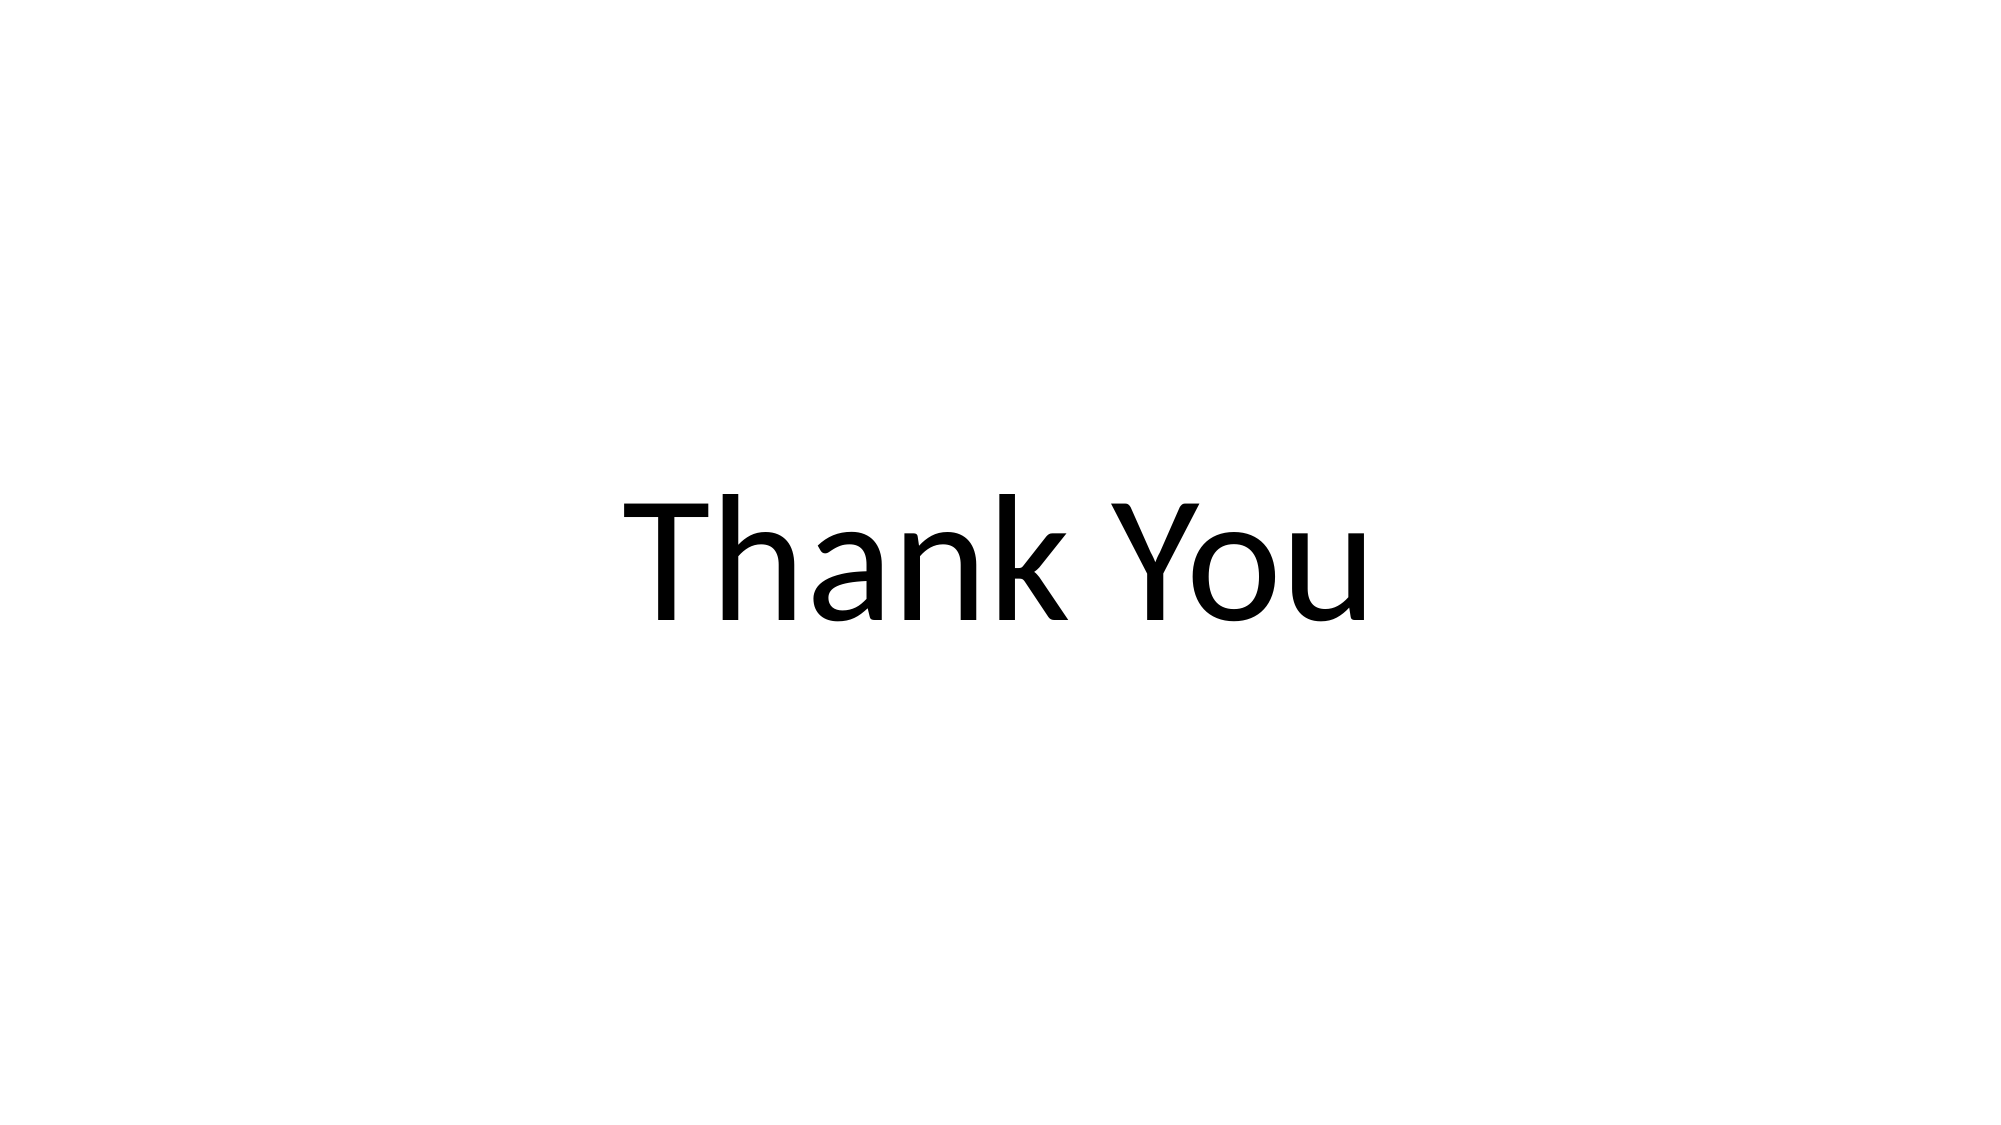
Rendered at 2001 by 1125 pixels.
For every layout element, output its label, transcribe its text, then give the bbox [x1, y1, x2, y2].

list Thank You [308, 456, 1692, 669]
